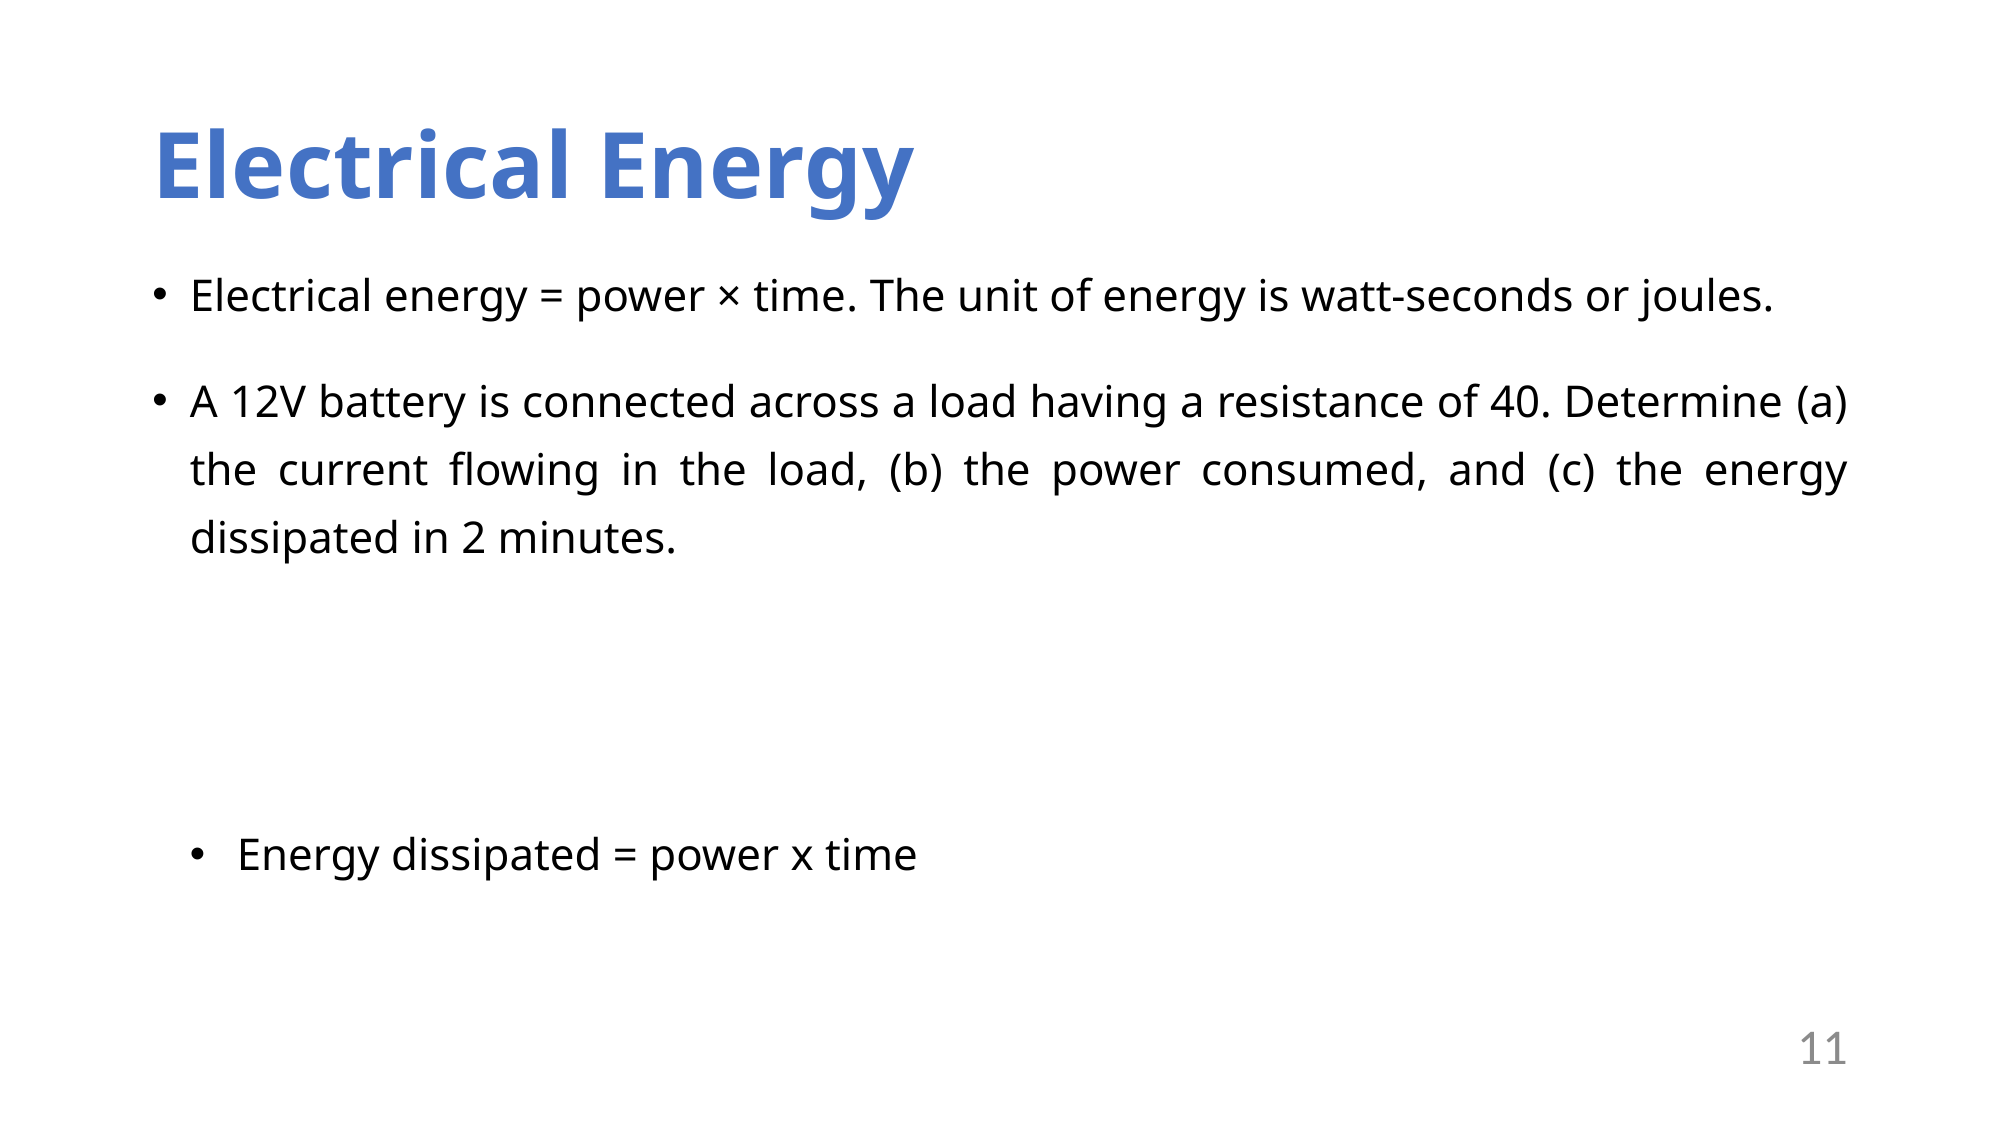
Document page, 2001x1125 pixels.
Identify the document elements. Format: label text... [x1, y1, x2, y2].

slide_number 11 [1412, 1016, 1863, 1073]
title Electrical Energy [137, 59, 1863, 278]
